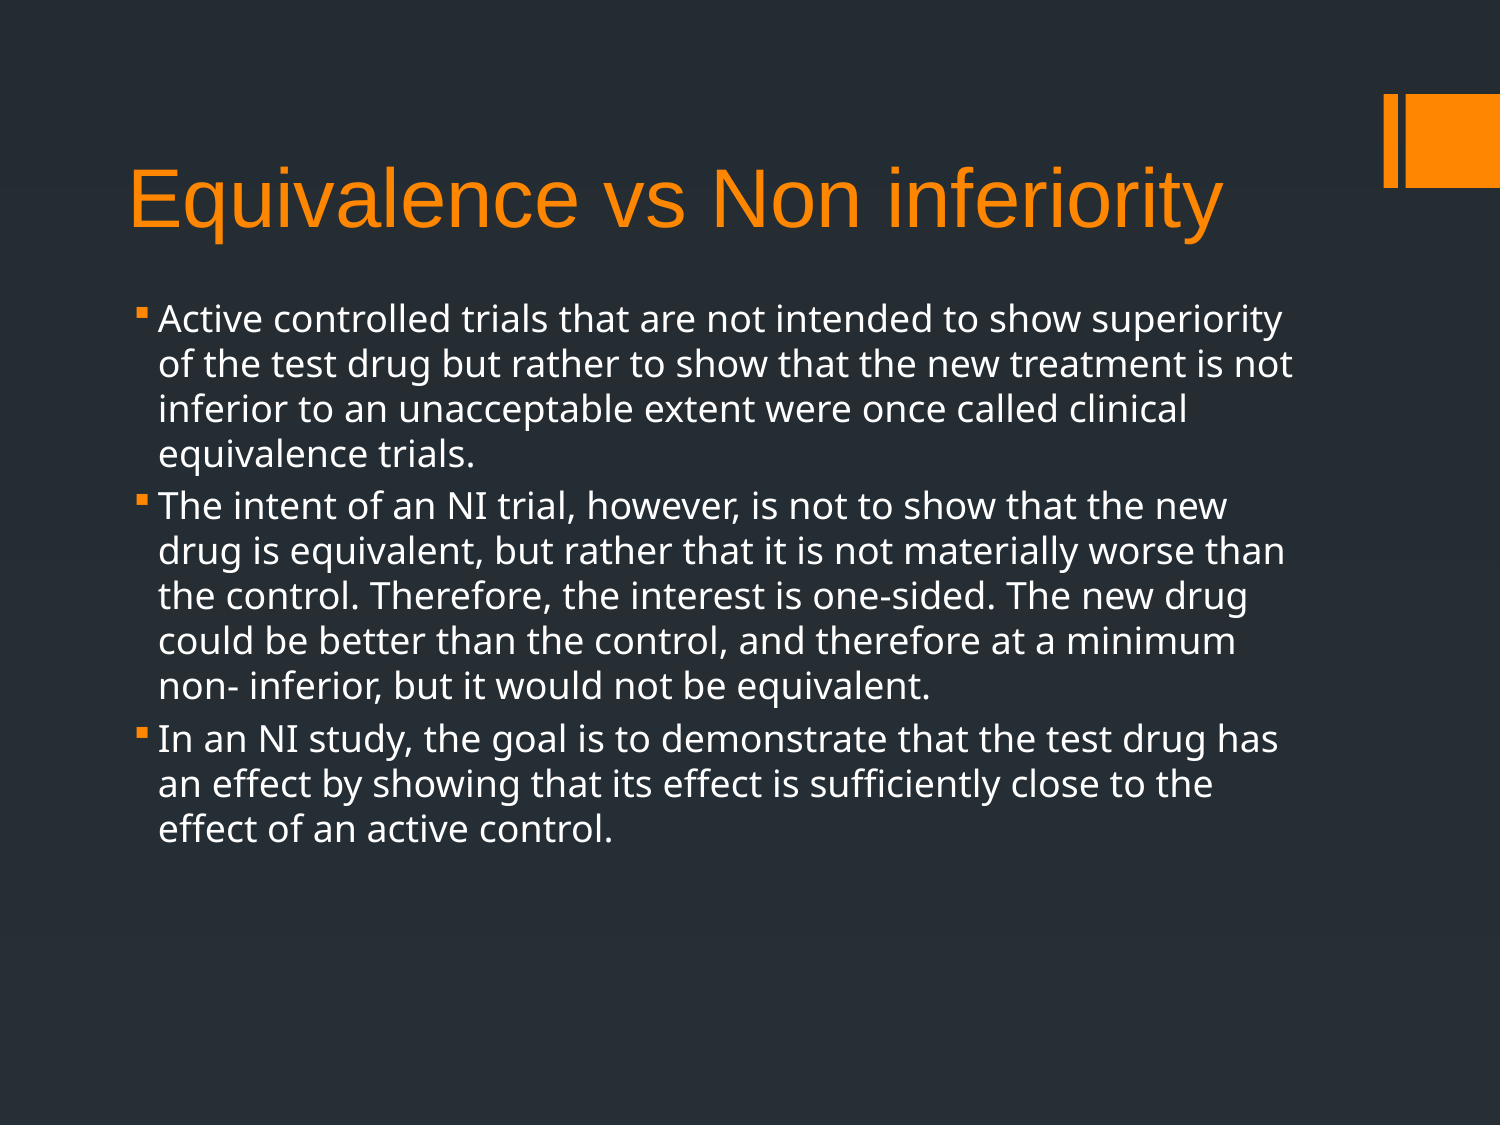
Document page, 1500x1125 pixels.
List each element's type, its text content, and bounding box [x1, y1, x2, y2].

list Active controlled trials that are not intended to show superiority of the test drug but rather to show that the new treatment is not inferior to an unacceptable extent were once called clinical equivalence trials. The intent of an NI trial, however, is not to show that the new drug is equivalent, but rather that it is not materially worse than the control. Therefore, the interest is one-sided. The new drug could be better than the control, and therefore at a minimum non- inferior, but it would not be equivalent. In an NI study, the goal is to demonstrate that the test drug has an effect by showing that its effect is sufficiently close to the effect of an active control. [112, 287, 1313, 869]
title Equivalence vs Non inferiority [112, 62, 1313, 252]
